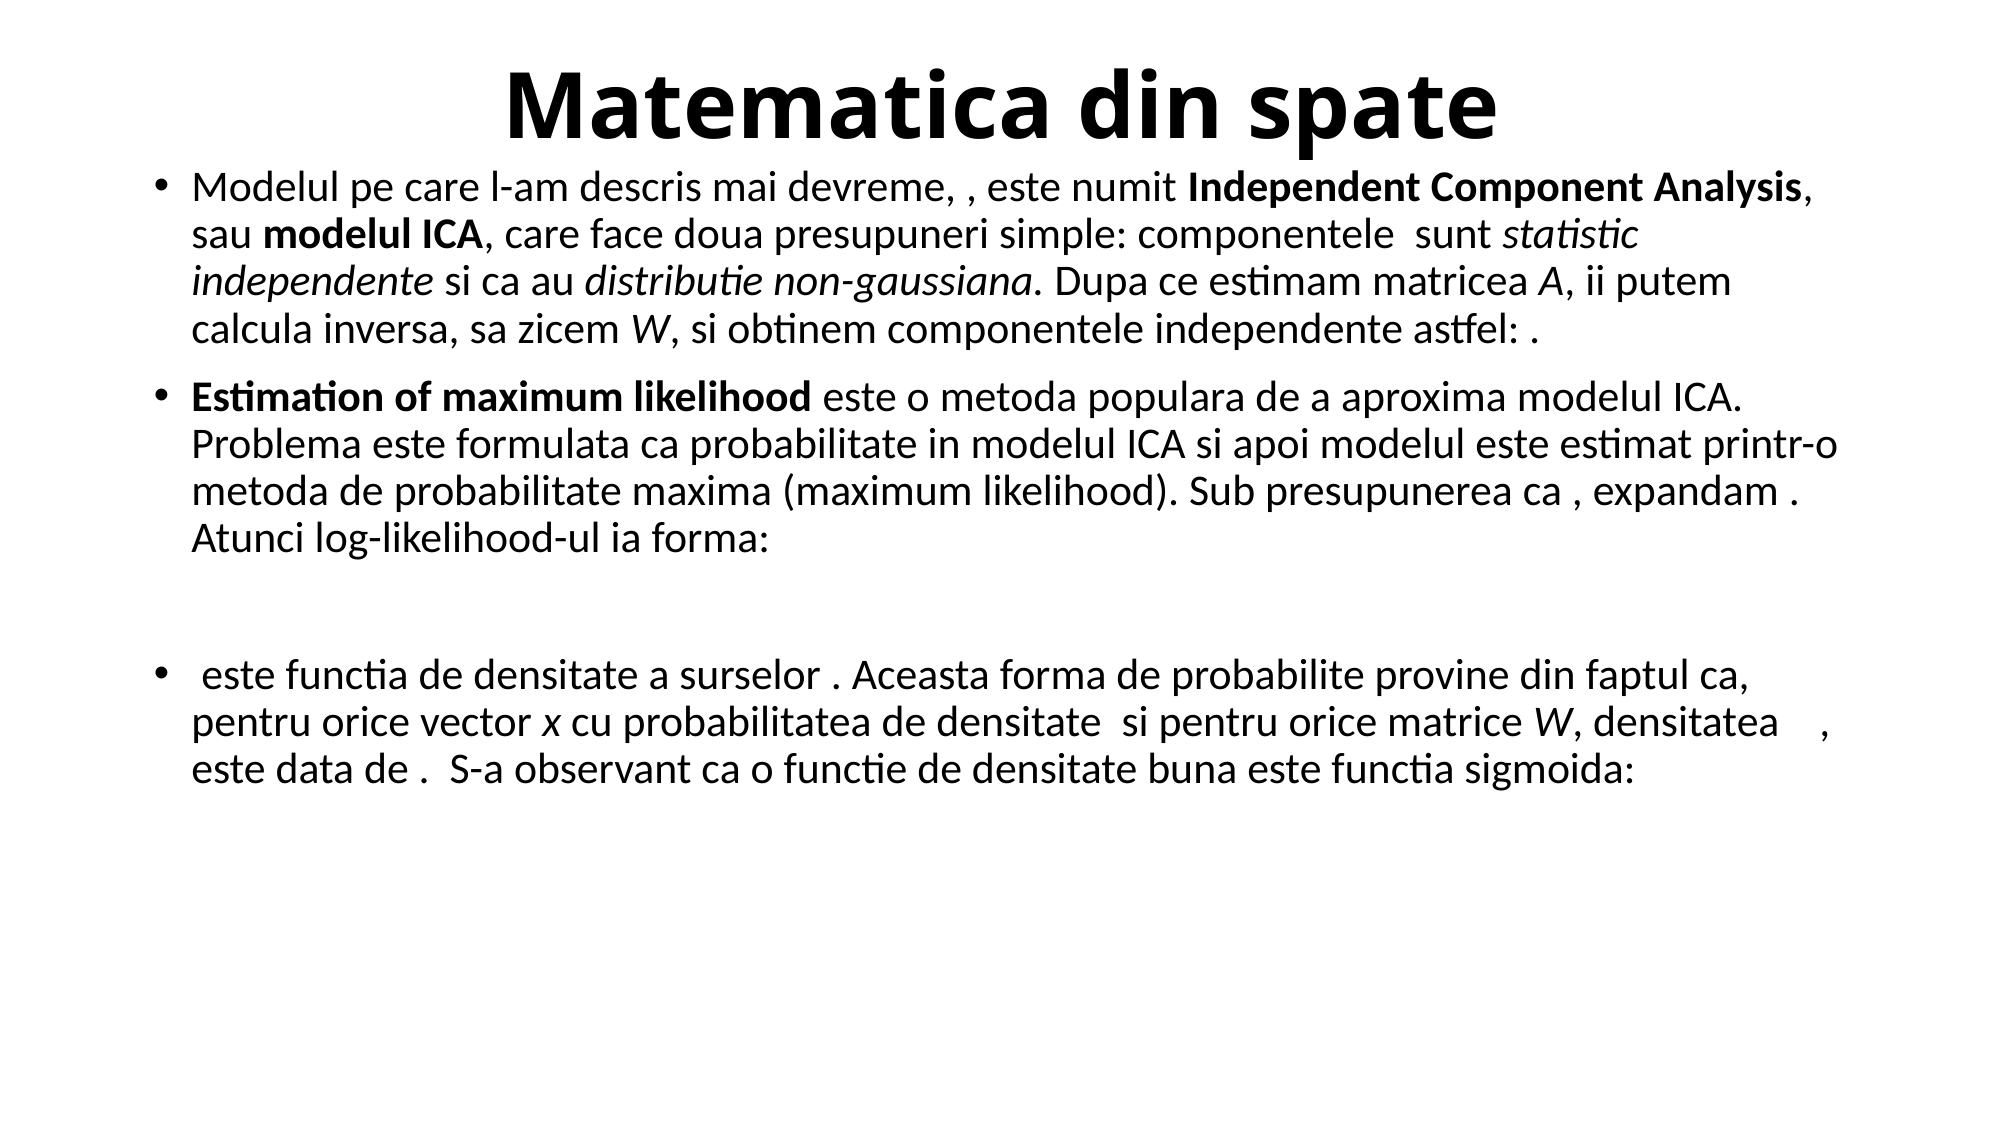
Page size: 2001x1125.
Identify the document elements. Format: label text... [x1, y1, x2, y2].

title Matematica din spate [139, 0, 1864, 218]
